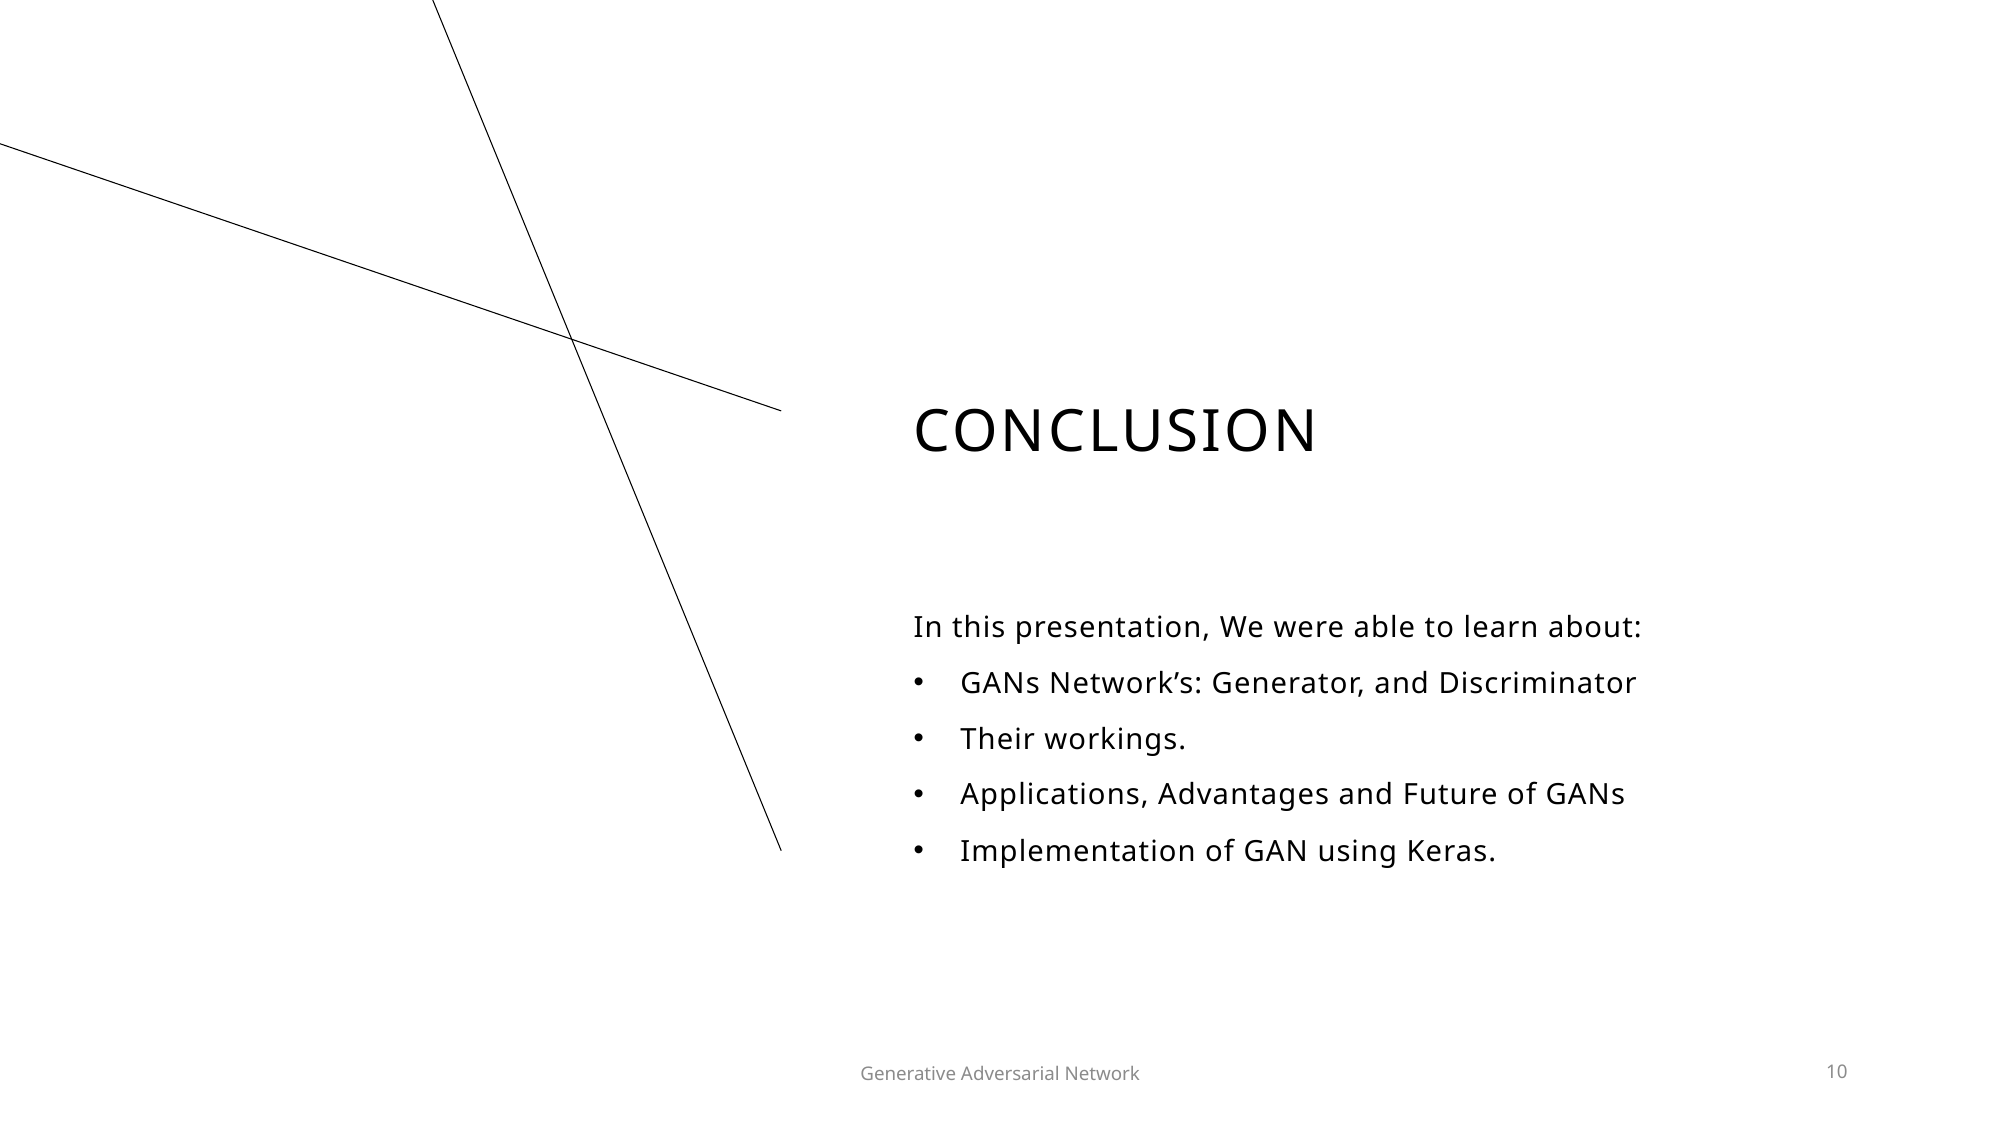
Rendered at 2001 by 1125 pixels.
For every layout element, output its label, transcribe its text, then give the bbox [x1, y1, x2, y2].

title conclusion [898, 274, 1737, 472]
footer Generative Adversarial Network [662, 1042, 1338, 1103]
slide_number 10 [1412, 1042, 1863, 1103]
list In this presentation, We were able to learn about: GANs Network’s: Generator, and Discriminator Their workings. Applications, Advantages and Future of GANs Implementation of GAN using Keras. [898, 600, 1775, 902]
